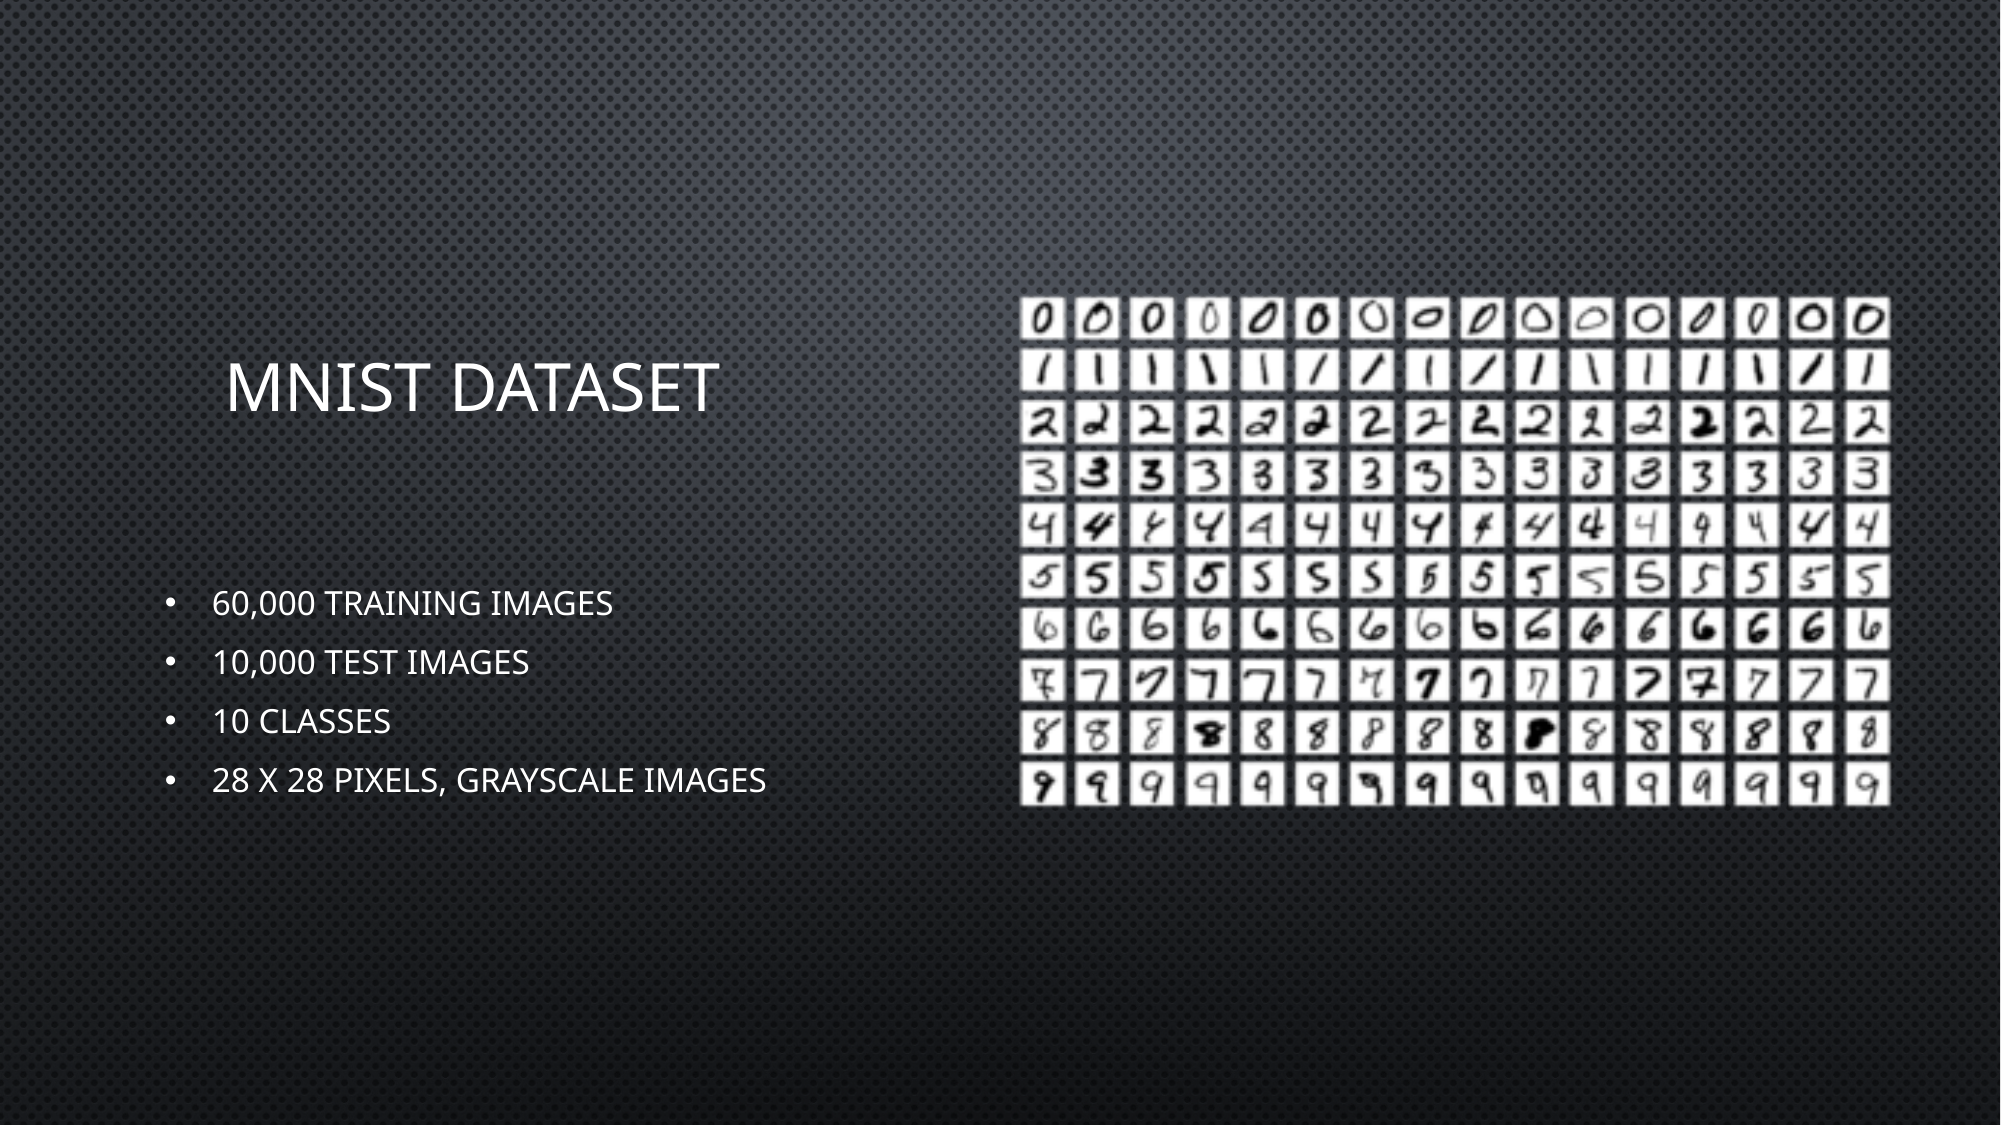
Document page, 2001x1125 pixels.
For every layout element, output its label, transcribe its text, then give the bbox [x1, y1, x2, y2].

list 60,000 training images 10,000 test images 10 classes 28 x 28 pixels, grayscale images [149, 431, 796, 950]
picture [980, 281, 1906, 844]
title Mnist dataset [149, 99, 796, 431]
